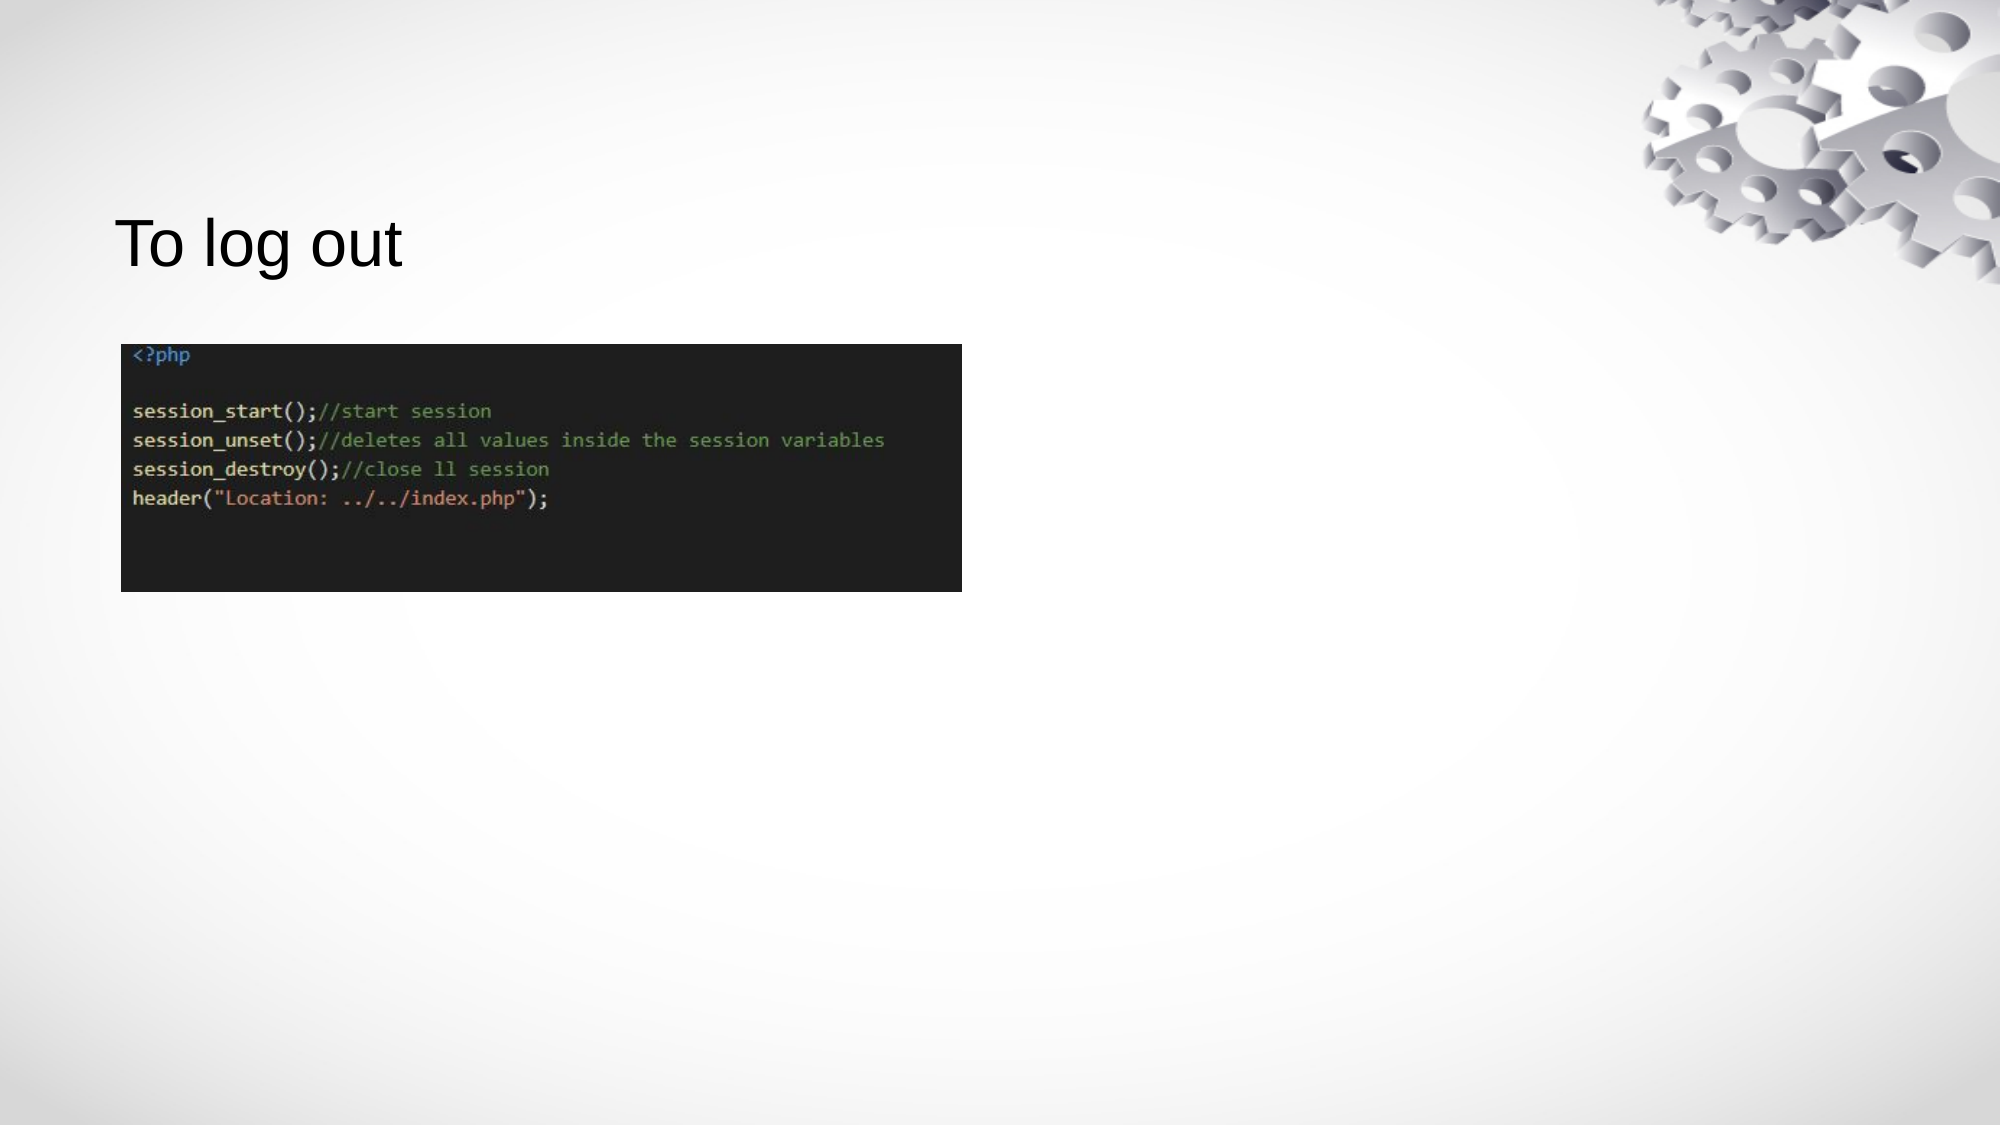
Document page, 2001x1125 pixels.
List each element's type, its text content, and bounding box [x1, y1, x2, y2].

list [121, 344, 962, 592]
picture [0, 0, 2000, 1125]
list To log out [99, 192, 984, 1006]
